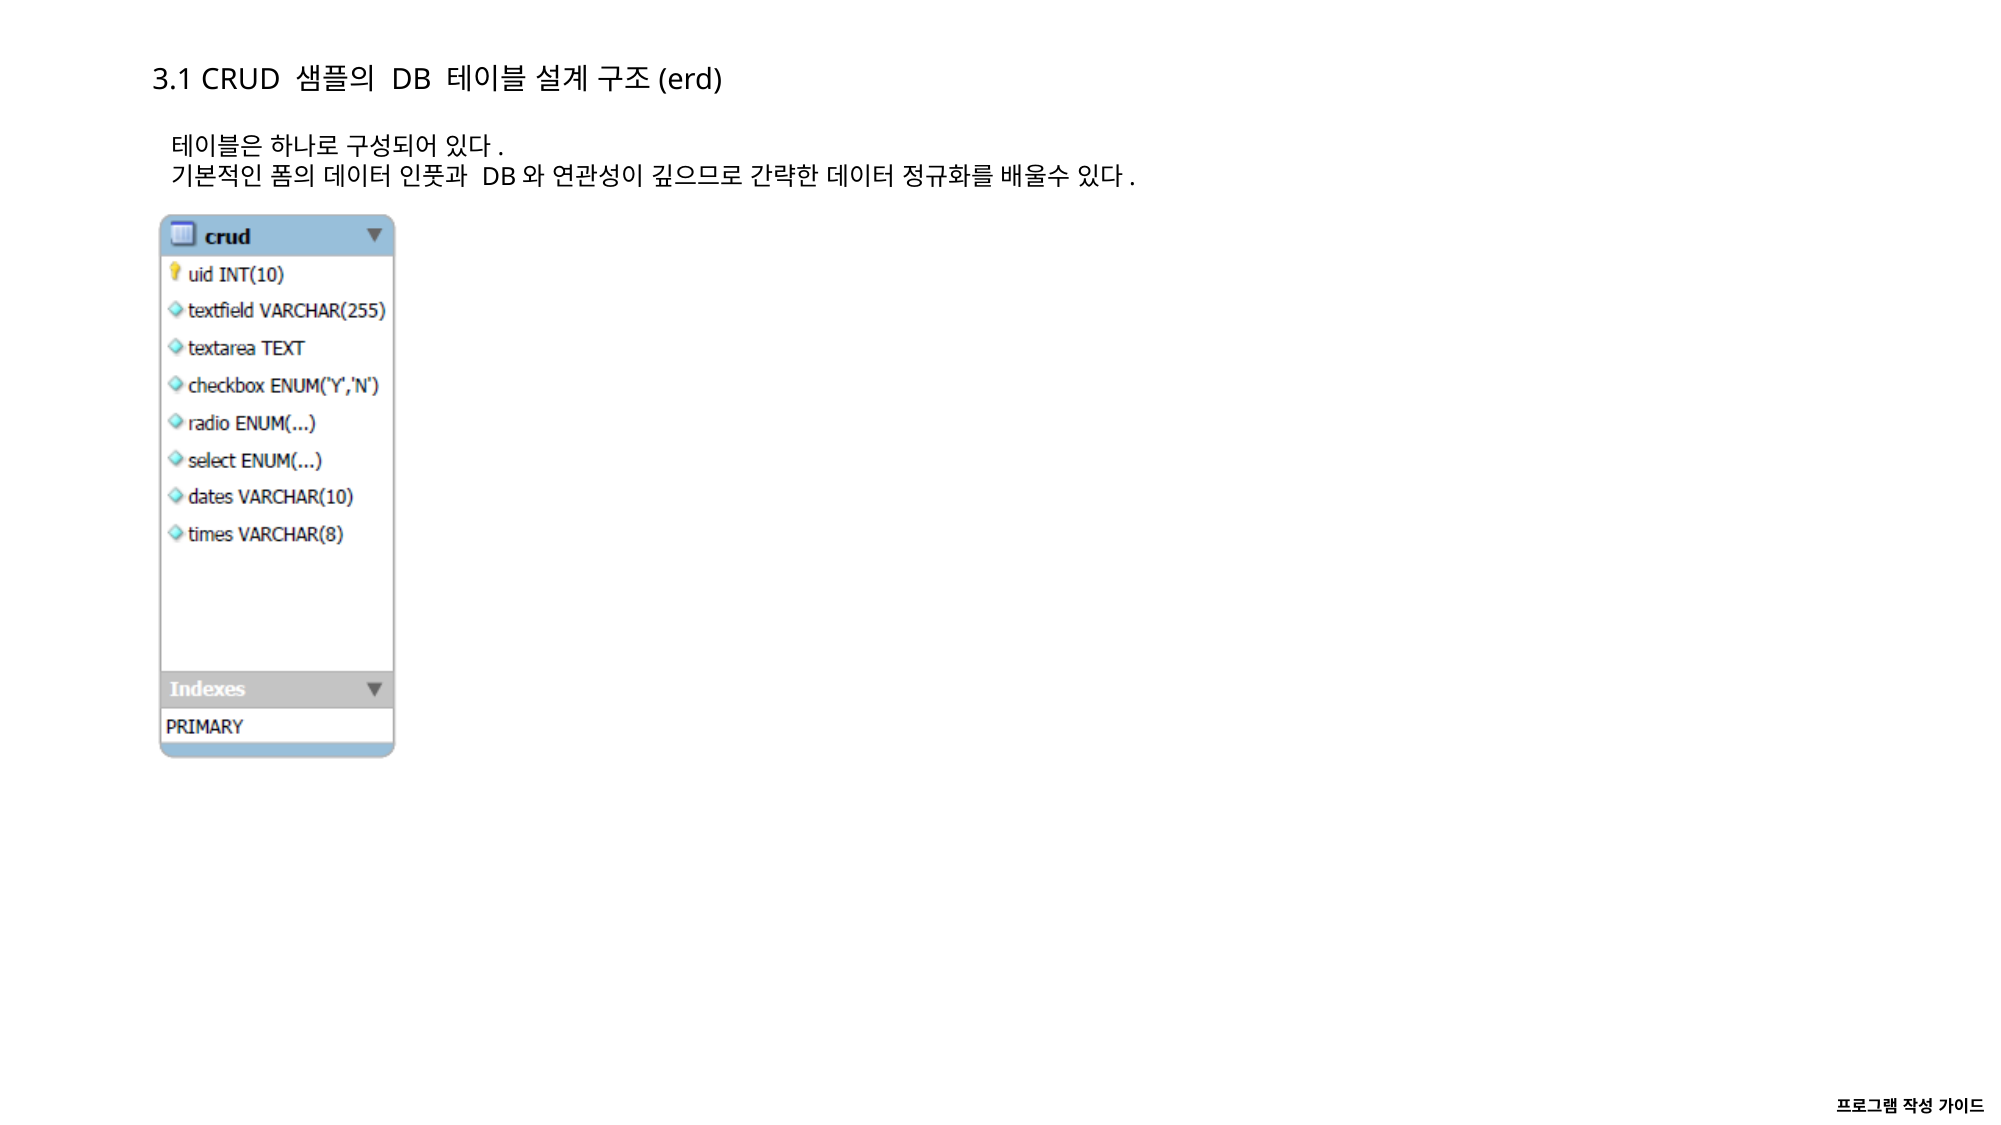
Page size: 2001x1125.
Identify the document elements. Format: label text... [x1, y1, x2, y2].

title 3.1 CRUD 샘플의 DB 테이블 설계 구조(erd) [137, 59, 1863, 100]
picture [156, 213, 401, 762]
text_box 테이블은 하나로 구성되어 있다. 기본적인 폼의 데이터 인풋과 DB와 연관성이 깊으므로 간략한 데이터 정규화를 배울수 있다. [157, 123, 1977, 198]
